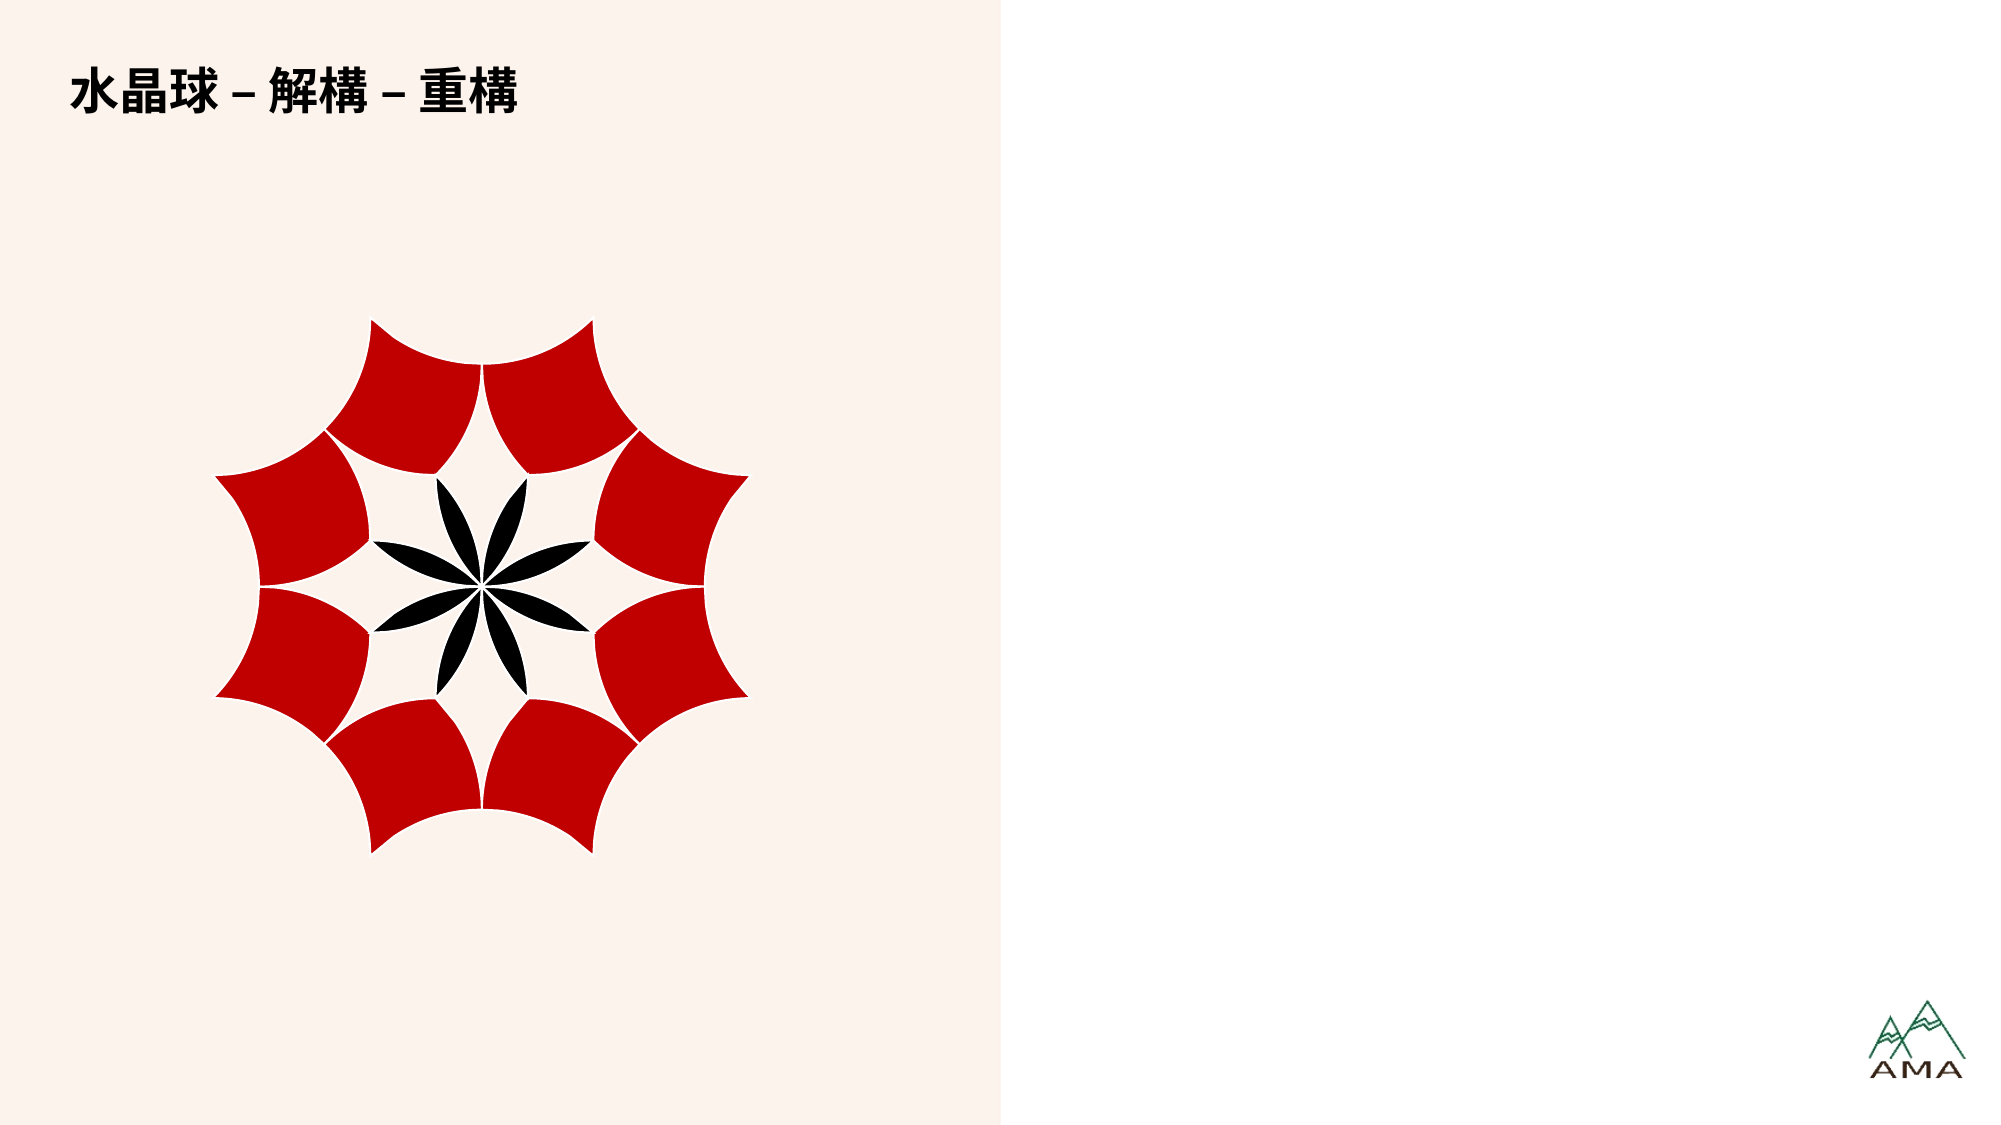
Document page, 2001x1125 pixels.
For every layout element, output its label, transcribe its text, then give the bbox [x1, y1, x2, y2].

picture [1857, 987, 1974, 1092]
text_box [323, 315, 483, 475]
text_box [594, 427, 754, 587]
text_box [210, 585, 370, 744]
title 水晶球 – 解構 – 重構 [54, 59, 947, 127]
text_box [370, 475, 594, 699]
text_box [482, 315, 640, 475]
text_box [210, 428, 370, 587]
text_box [482, 699, 642, 858]
text_box [594, 585, 754, 744]
text_box [321, 699, 483, 858]
